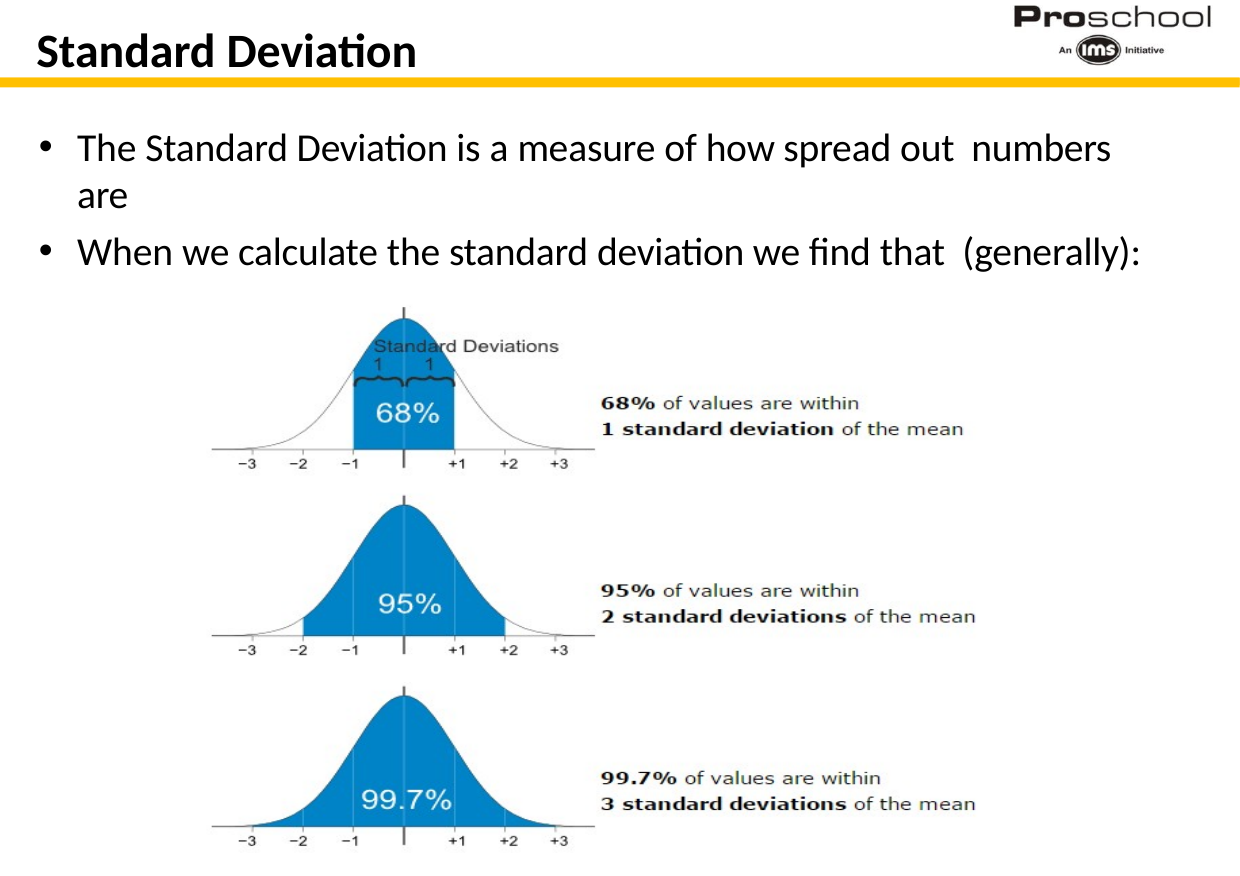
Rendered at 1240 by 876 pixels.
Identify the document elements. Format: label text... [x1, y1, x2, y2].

picture [1004, 0, 1221, 73]
text_box [1217, 77, 1240, 86]
text_box [174, 296, 1019, 864]
text_box The Standard Deviation is a measure of how spread out numbers are When we calculate the standard deviation we find that (generally): [36, 166, 1154, 274]
title Standard Deviation [23, 19, 1217, 166]
text_box [0, 77, 23, 86]
